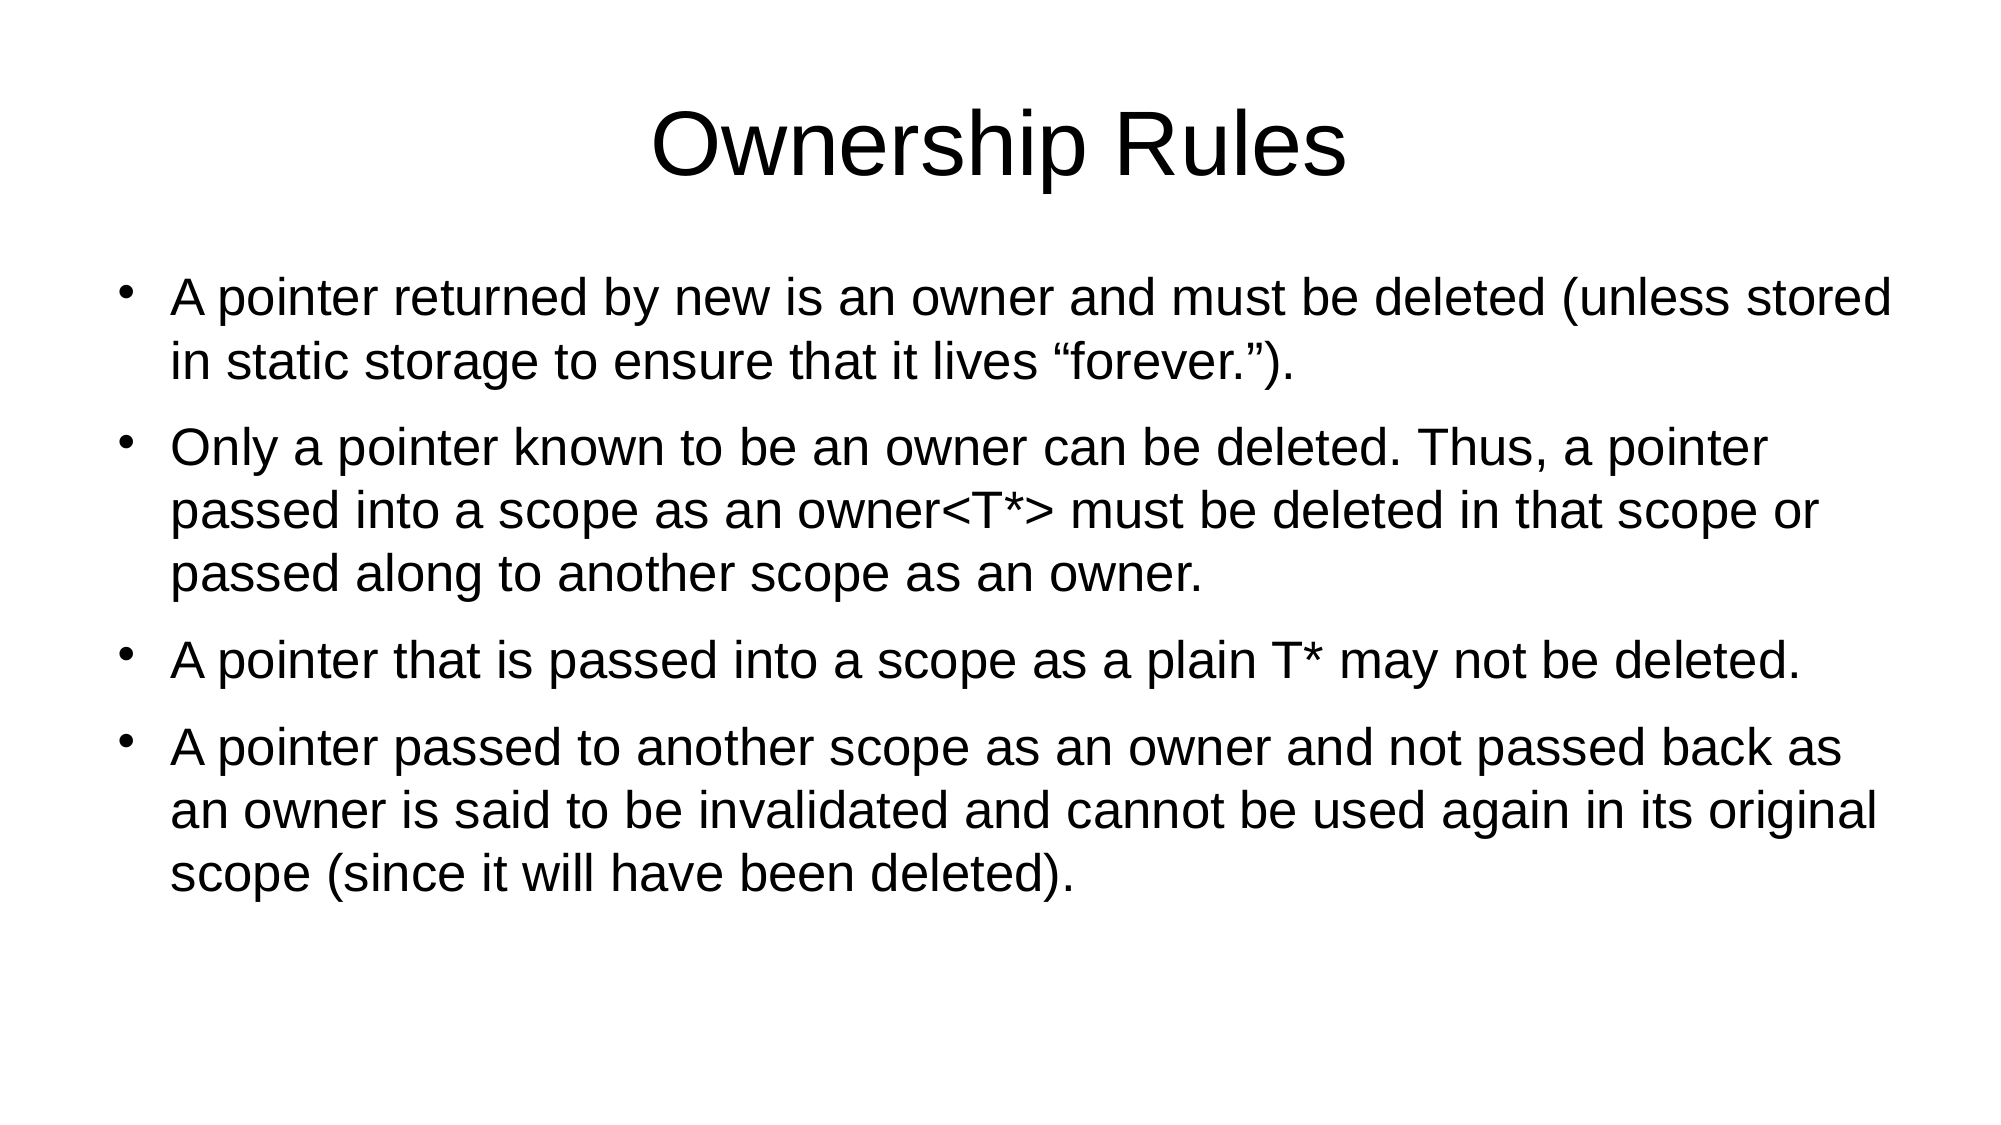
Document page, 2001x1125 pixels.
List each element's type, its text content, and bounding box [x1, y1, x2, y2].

list A pointer returned by new is an owner and must be deleted (unless stored in static storage to ensure that it lives “forever.”). Only a pointer known to be an owner can be deleted. Thus, a pointer passed into a scope as an owner<T*> must be deleted in that scope or passed along to another scope as an owner. A pointer that is passed into a scope as a plain T* may not be deleted. A pointer passed to another scope as an owner and not passed back as an owner is said to be invalidated and cannot be used again in its original scope (since it will have been deleted). [99, 263, 1900, 916]
title Ownership Rules [99, 44, 1900, 233]
